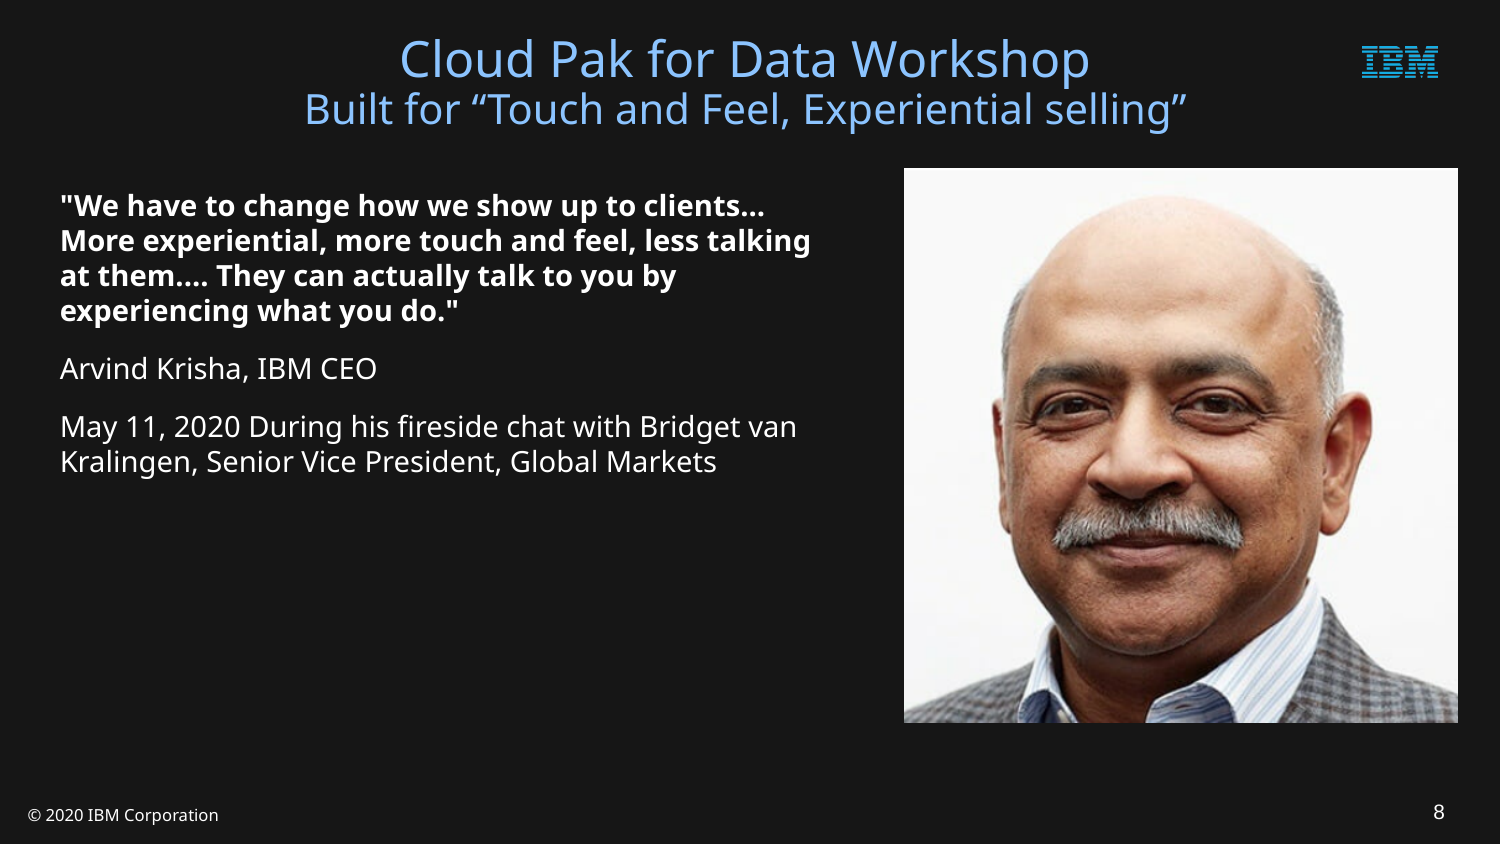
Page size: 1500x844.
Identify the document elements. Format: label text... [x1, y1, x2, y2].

slide_number 8 [1418, 791, 1463, 815]
text_box "We have to change how we show up to clients... More experiential, more touch and feel, less talking at them.... They can actually talk to you by experiencing what you do." Arvind Krisha, IBM CEO May 11, 2020 During his fireside chat with Bridget van Kralingen, Senior Vice President, Global Markets [45, 180, 849, 750]
footer © 2020 IBM Corporation [12, 796, 313, 829]
text_box Cloud Pak for Data Workshop Built for “Touch and Feel, Experiential selling” [49, 34, 1442, 159]
picture [904, 168, 1458, 723]
